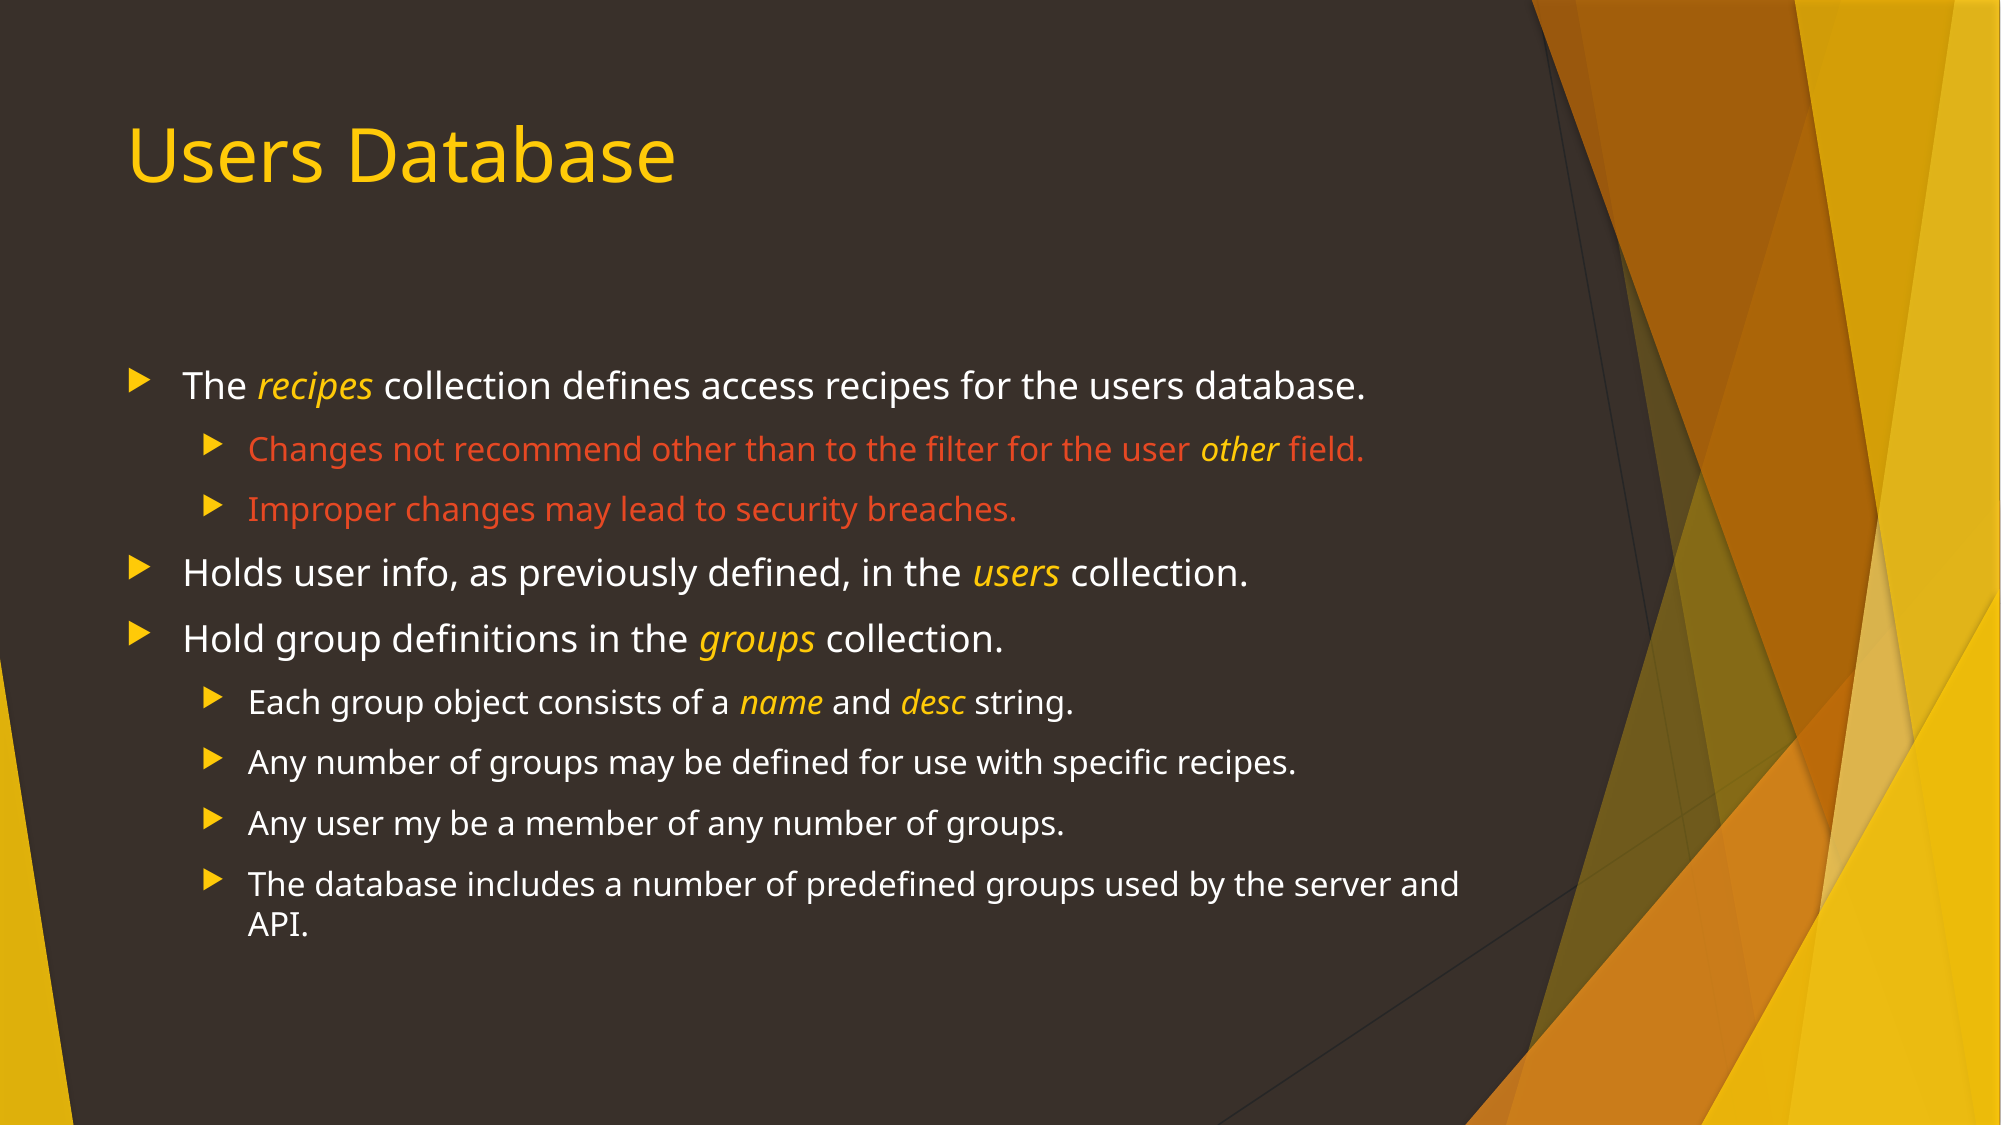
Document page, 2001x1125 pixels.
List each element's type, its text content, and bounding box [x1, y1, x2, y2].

list The recipes collection defines access recipes for the users database. Changes not recommend other than to the filter for the user other field. Improper changes may lead to security breaches. Holds user info, as previously defined, in the users collection. Hold group definitions in the groups collection. Each group object consists of a name and desc string. Any number of groups may be defined for use with specific recipes. Any user my be a member of any number of groups. The database includes a number of predefined groups used by the server and API. [111, 354, 1522, 992]
title Users Database [111, 99, 1522, 317]
